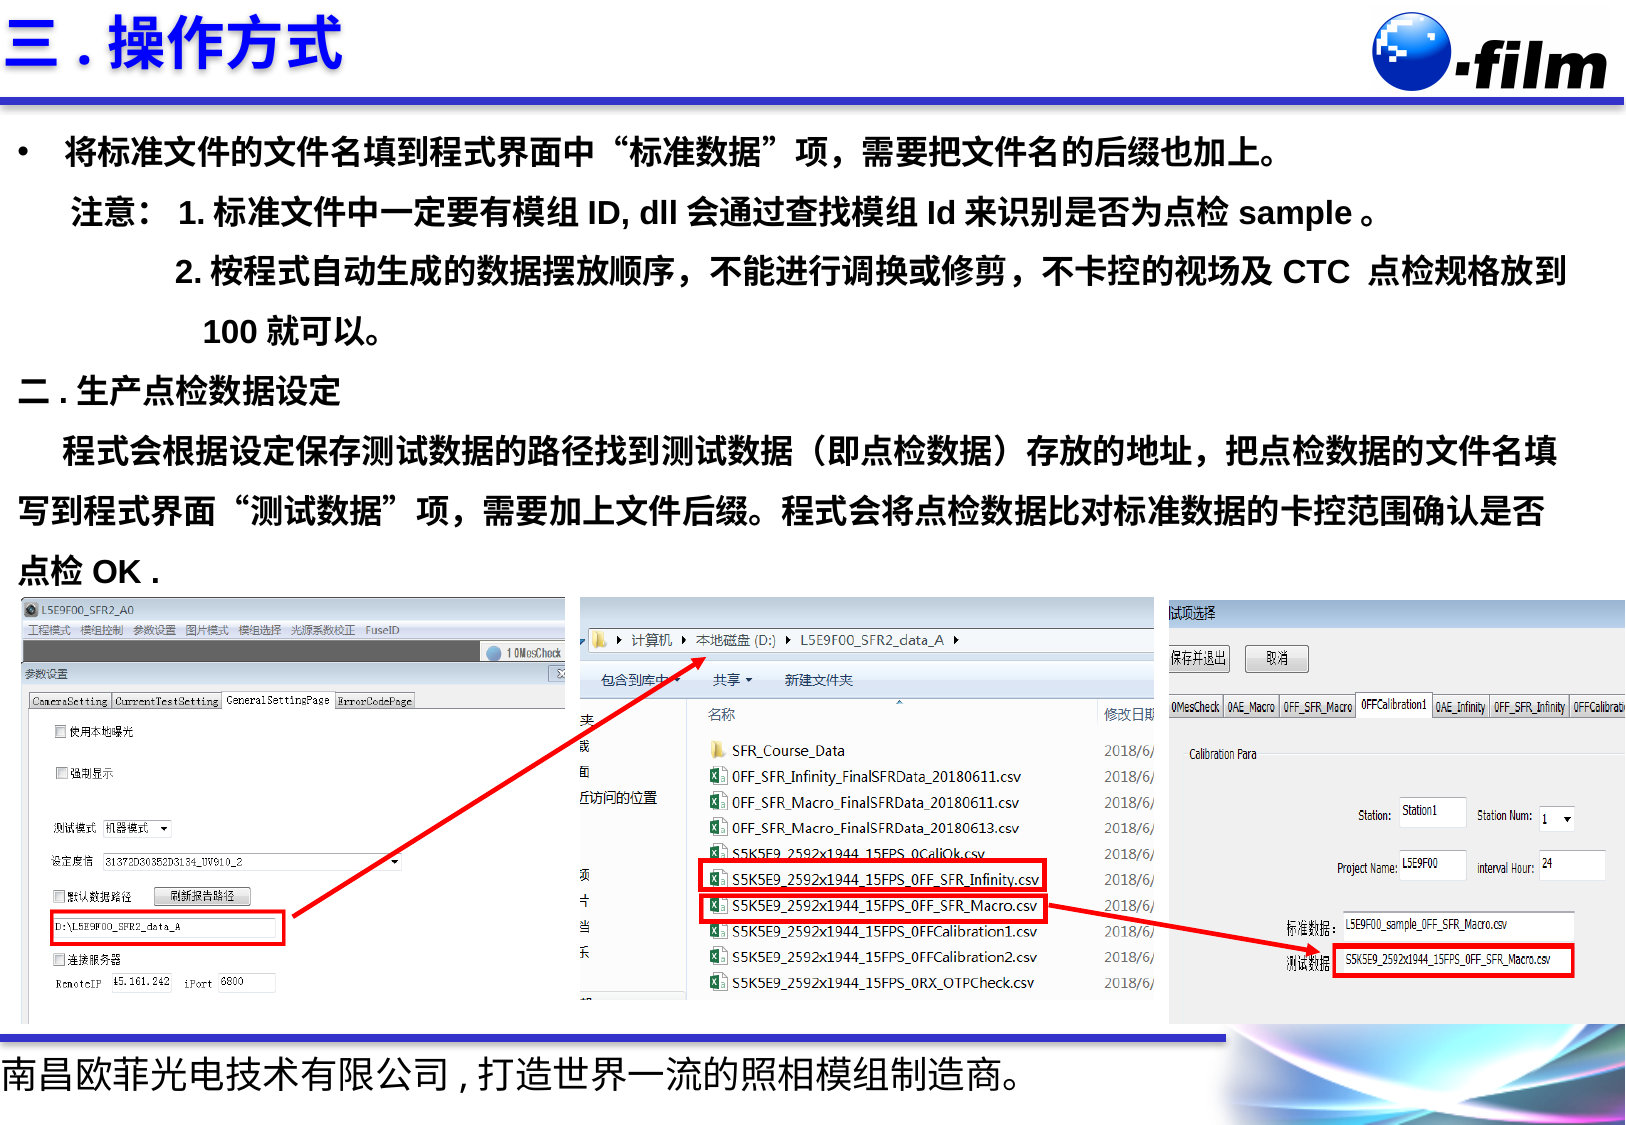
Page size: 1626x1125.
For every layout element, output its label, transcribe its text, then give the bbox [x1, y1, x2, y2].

picture [580, 597, 1154, 1000]
text_box 三.操作方式 [0, 3, 998, 79]
picture [1169, 600, 1625, 1024]
text_box 将标准文件的文件名填到程式界面中“标准数据”项，需要把文件名的后缀也加上。 注意：1.标准文件中一定要有模组ID, dll会通过查找模组Id来识别是否为点检sample。 2.桉程式自动生成的数据摆放顺序，不能进行调换或修剪，不卡控的视场及CTC 点检规格放到 100就可以。 二.生产点检数据设定 程式会根据设定保存测试数据的路径找到测试数据（即点检数据）存放的地址，把点检数据的文件名填写到程式界面“测试数据”项，需要加上文件后缀。程式会将点检数据比对标准数据的卡控范围确认是否点检OK . [2, 103, 1595, 598]
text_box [292, 656, 707, 917]
picture [1369, 6, 1610, 94]
picture [20, 597, 565, 1024]
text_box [1048, 904, 1321, 953]
